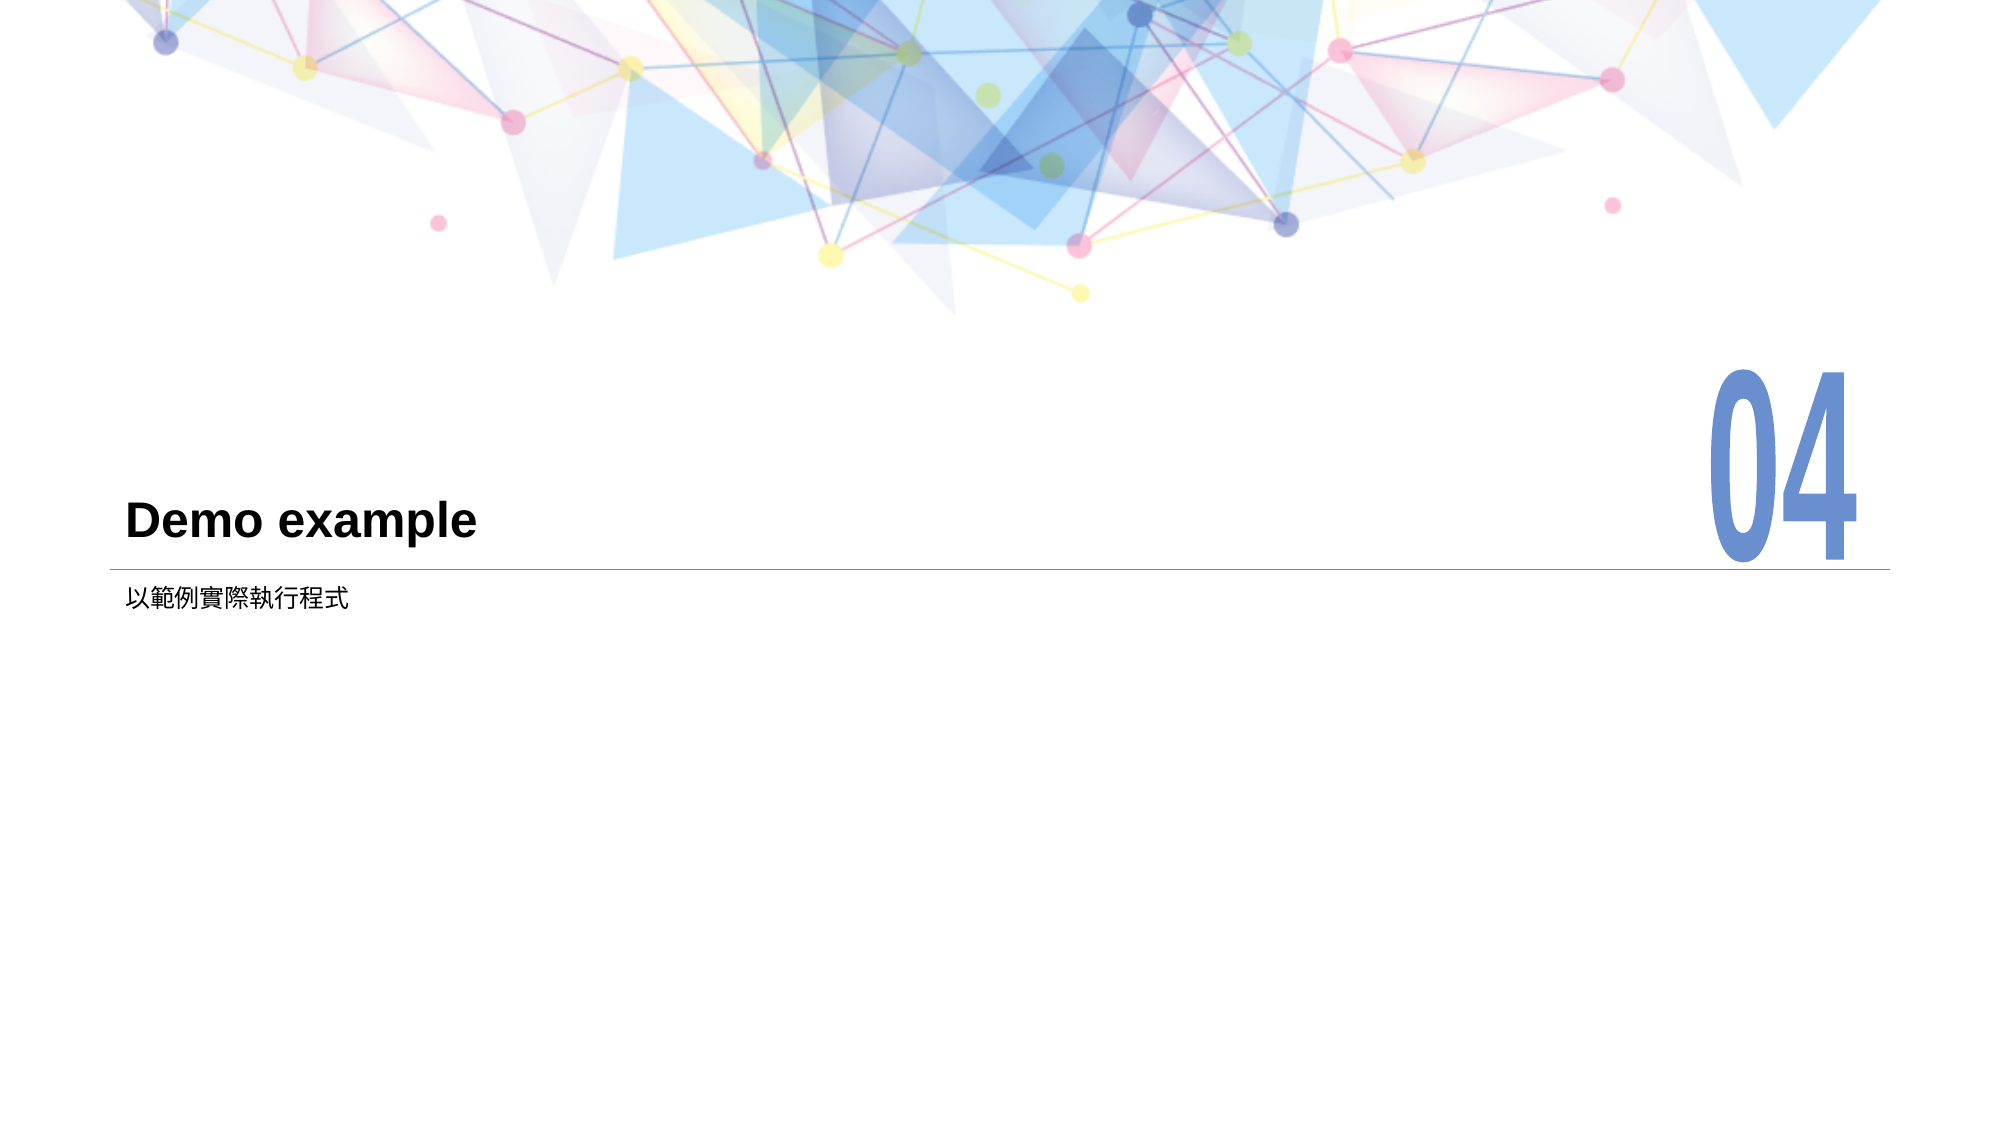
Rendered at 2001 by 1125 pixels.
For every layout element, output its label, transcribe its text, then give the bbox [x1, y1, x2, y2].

title Demo example [109, 480, 1890, 563]
picture [7, 0, 1890, 442]
list 以範例實際執行程式 [109, 569, 1890, 748]
